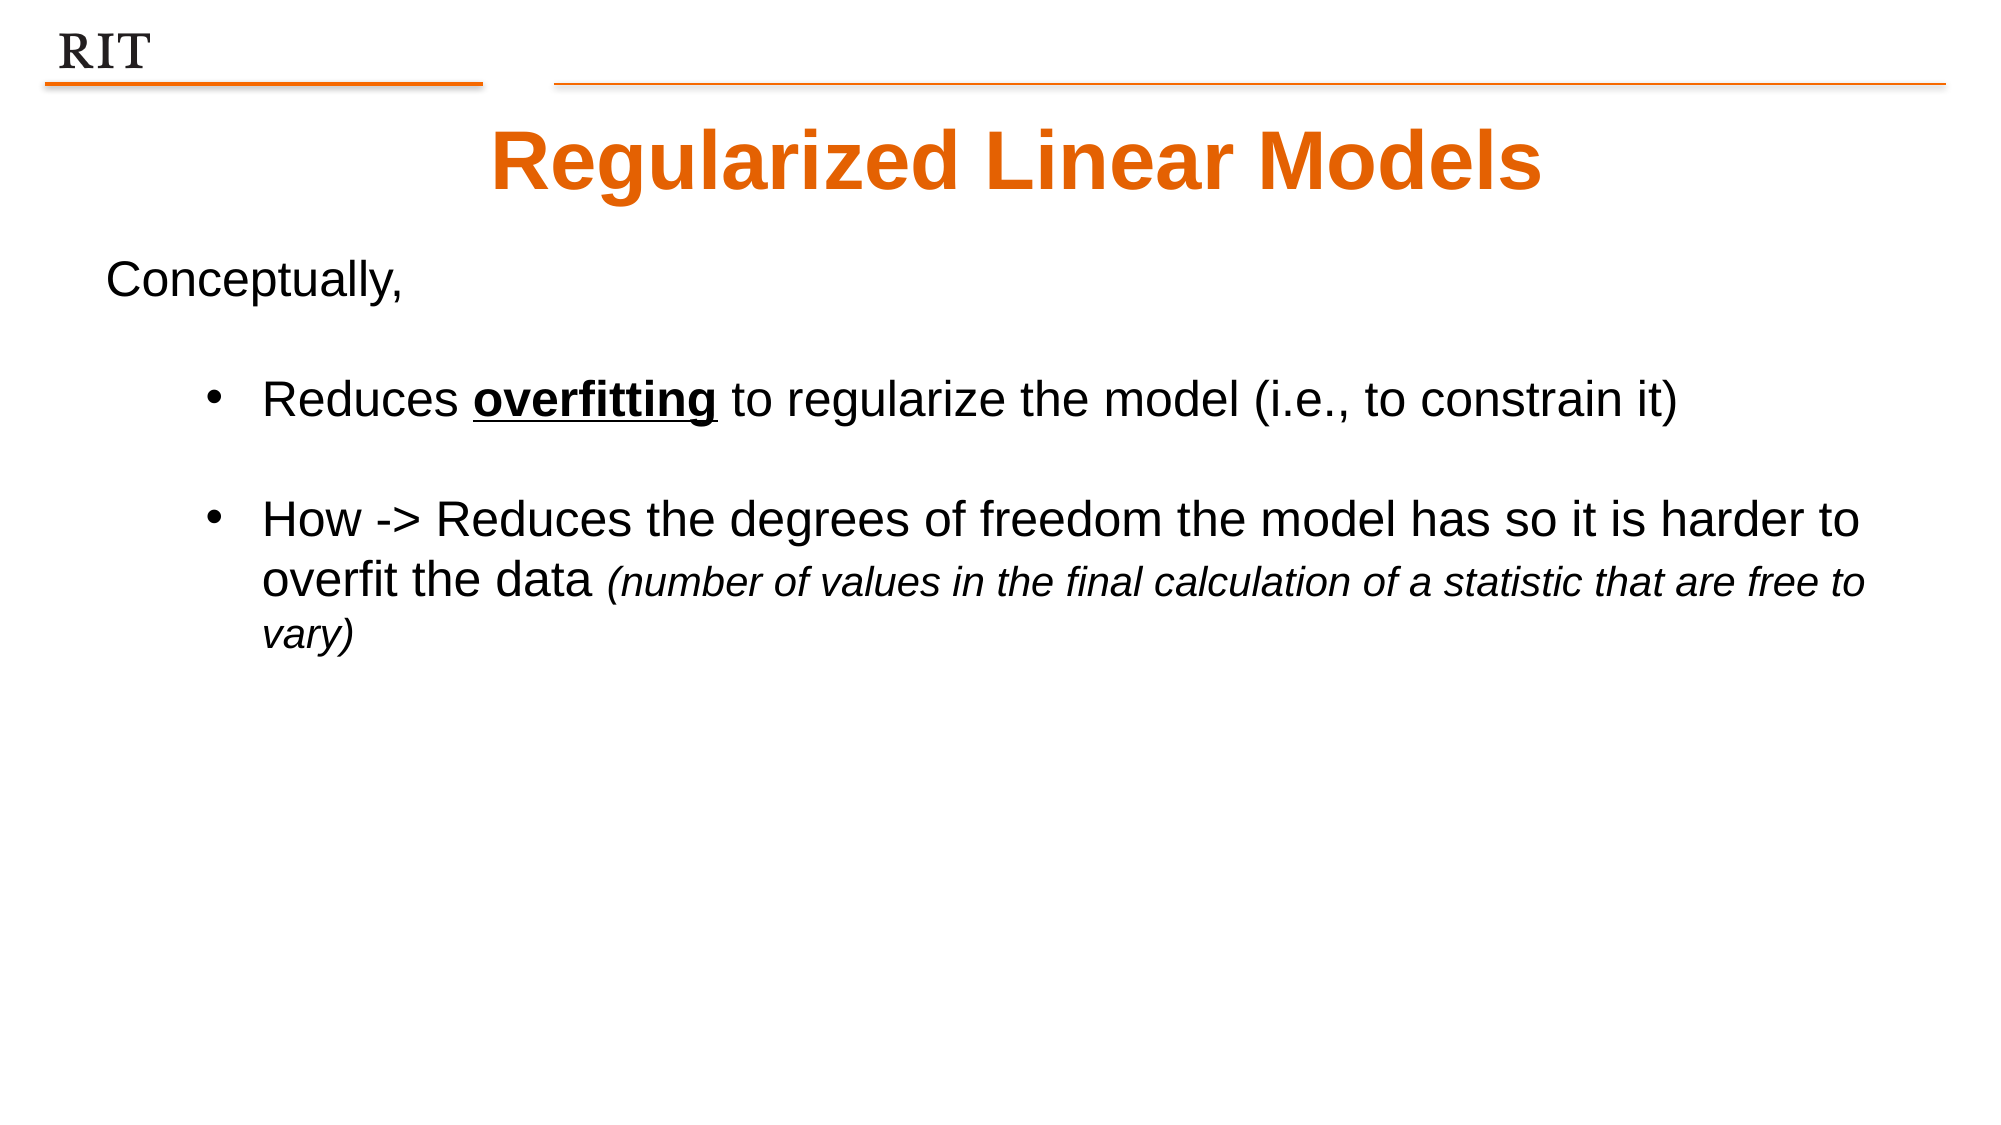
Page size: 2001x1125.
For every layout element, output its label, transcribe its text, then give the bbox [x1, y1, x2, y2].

title Regularized Linear Models [117, 114, 1918, 198]
text_box Conceptually, Reduces overfitting to regularize the model (i.e., to constrain it) How -> Reduces the degrees of freedom the model has so it is harder to overfit the data (number of values in the final calculation of a statistic that are free to vary) [85, 226, 1936, 912]
